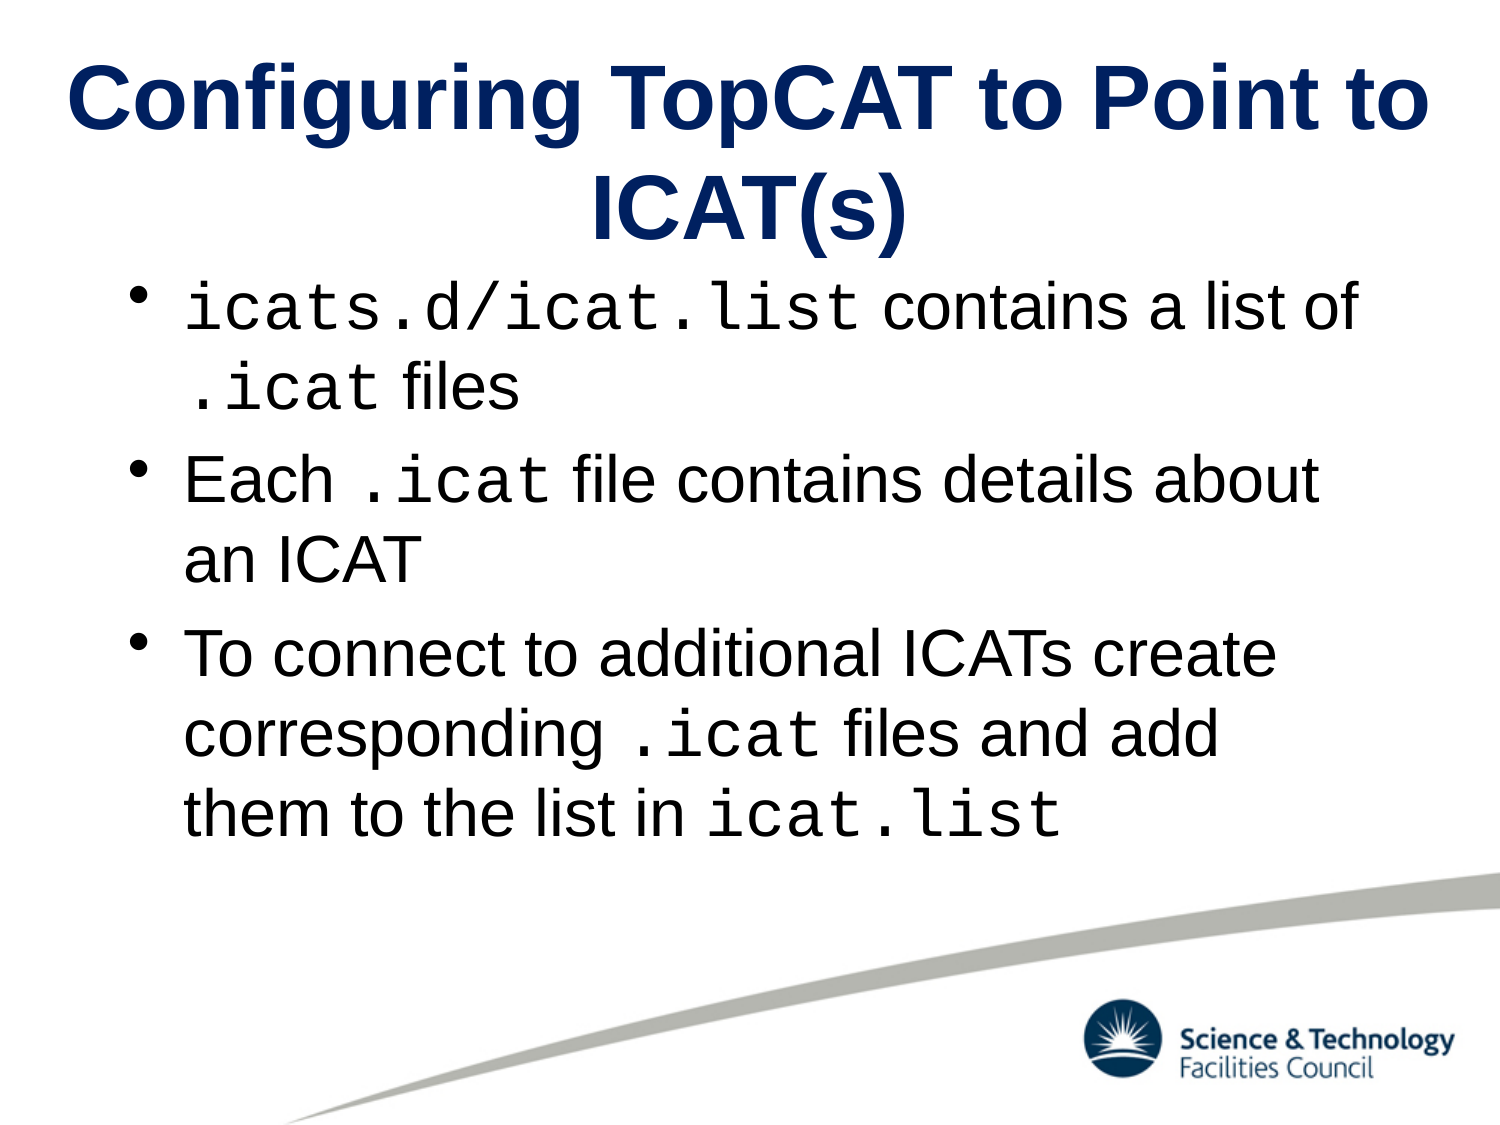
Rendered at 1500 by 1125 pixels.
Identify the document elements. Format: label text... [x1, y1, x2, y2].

list icats.d/icat.list contains a list of .icat files Each .icat file contains details about an ICAT To connect to additional ICATs create corresponding .icat files and add them to the list in icat.list [112, 255, 1388, 880]
title Configuring TopCAT to Point to ICAT(s) [0, 54, 1500, 243]
picture [0, 868, 1500, 1125]
